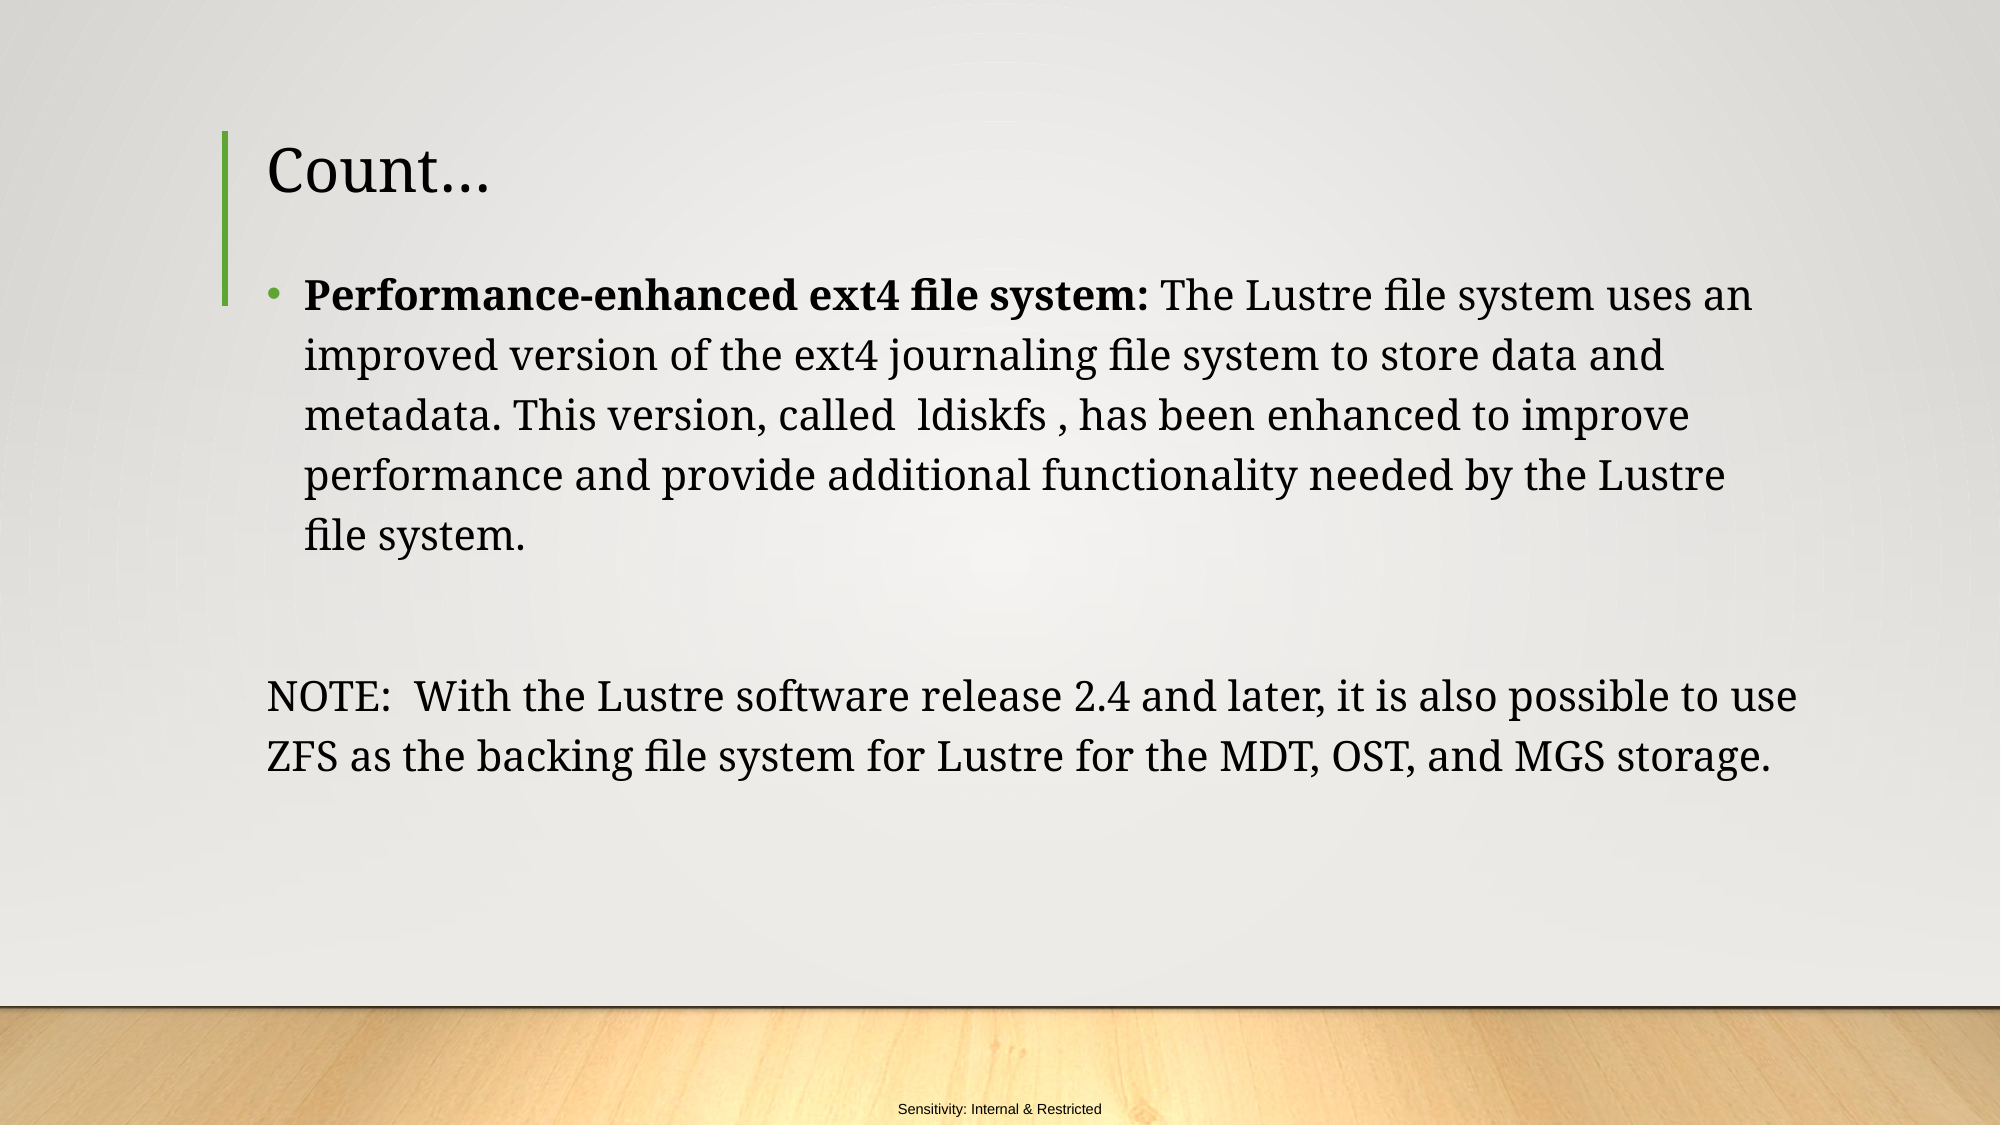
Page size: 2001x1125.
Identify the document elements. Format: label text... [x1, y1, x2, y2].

title Count… [251, 131, 1814, 214]
picture [0, 1006, 2000, 1125]
list Performance-enhanced ext4 file system: The Lustre file system uses an improved version of the ext4 journaling file system to store data and metadata. This version, called ldiskfs , has been enhanced to improve performance and provide additional functionality needed by the Lustre file system. NOTE: With the Lustre software release 2.4 and later, it is also possible to use ZFS as the backing file system for Lustre for the MDT, OST, and MGS storage. [251, 251, 1814, 818]
